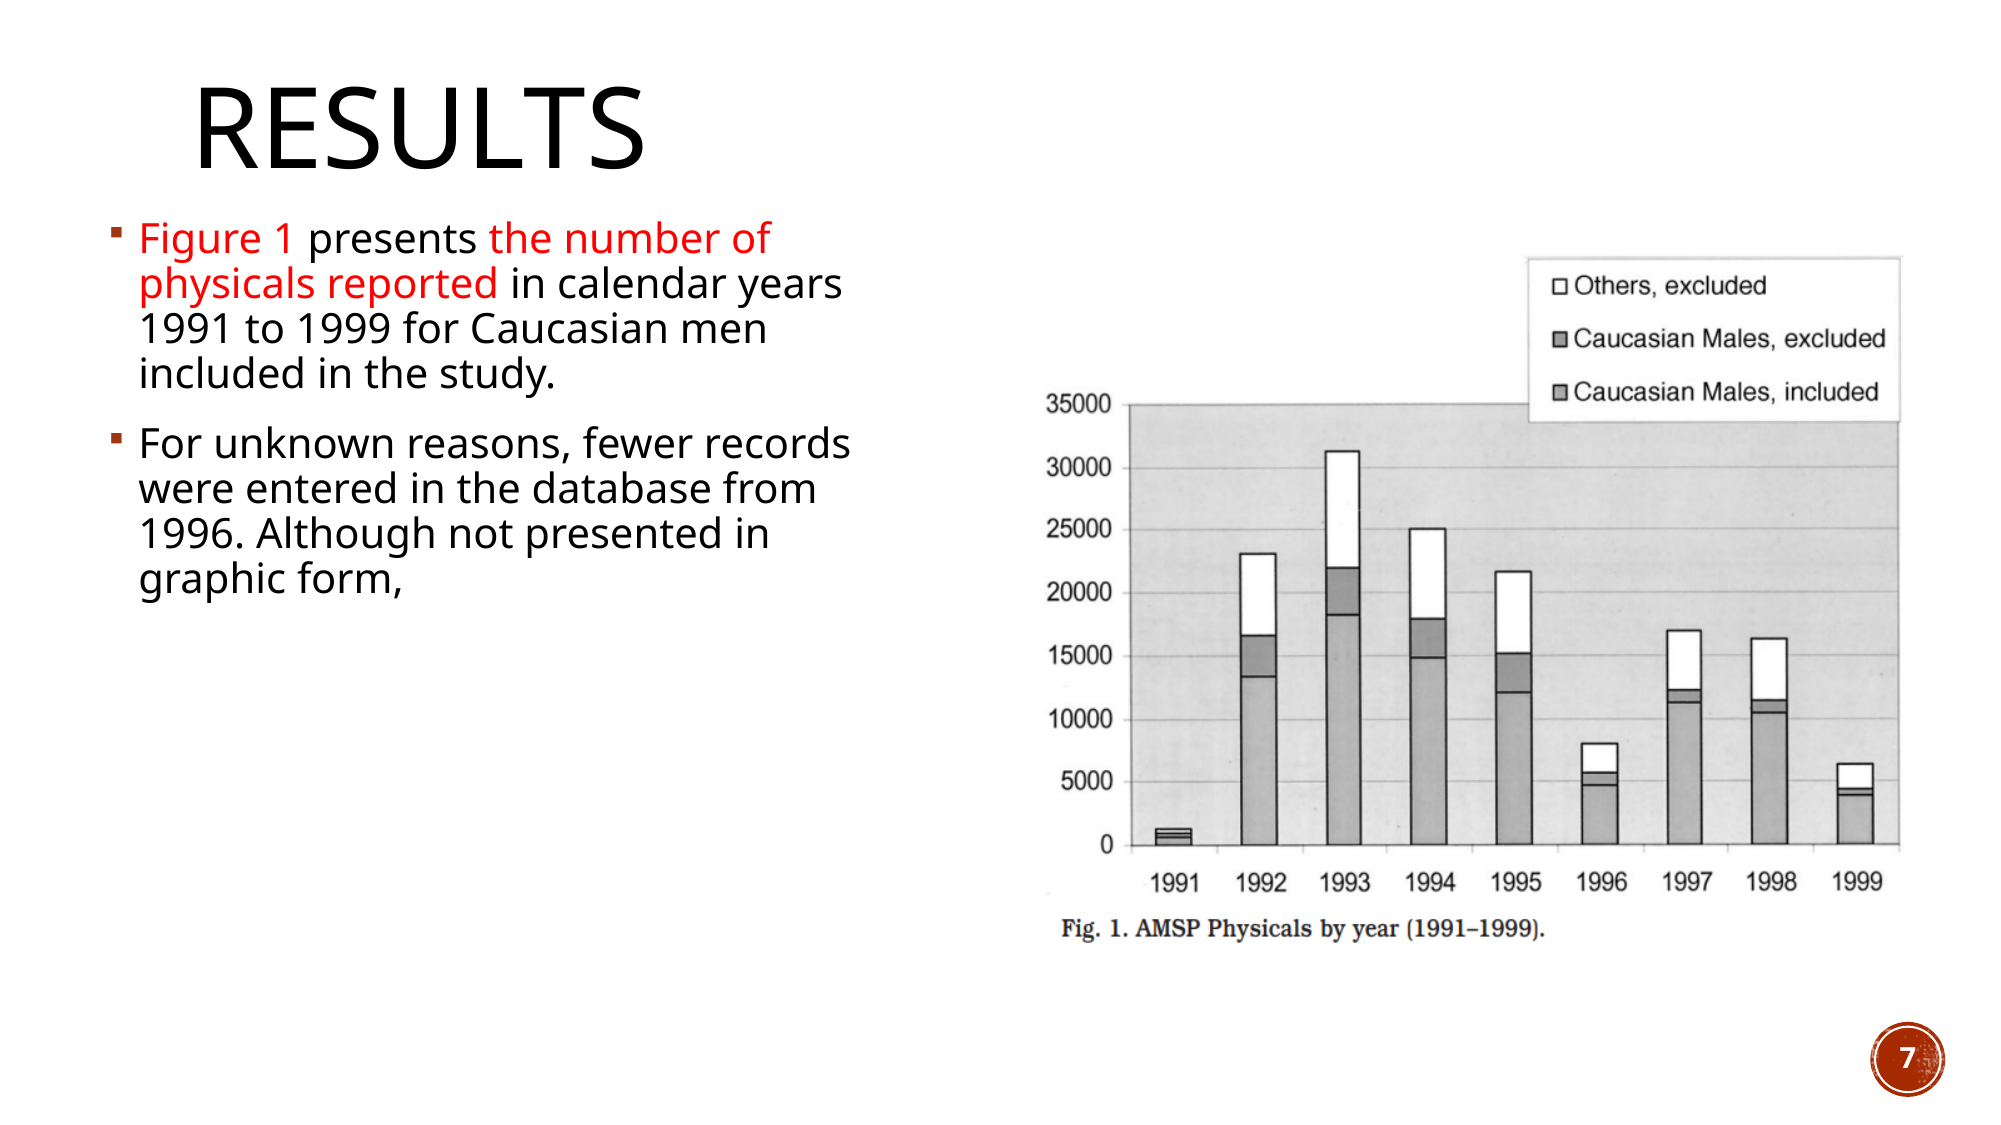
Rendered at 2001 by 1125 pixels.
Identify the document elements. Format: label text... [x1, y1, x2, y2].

picture [1000, 191, 1936, 963]
slide_number 7 [1855, 1028, 1961, 1089]
title results [175, 0, 1826, 264]
list Figure 1 presents the number of physicals reported in calendar years 1991 to 1999 for Caucasian men included in the study. For unknown reasons, fewer records were entered in the database from 1996. Although not presented in graphic form, [93, 209, 928, 1125]
